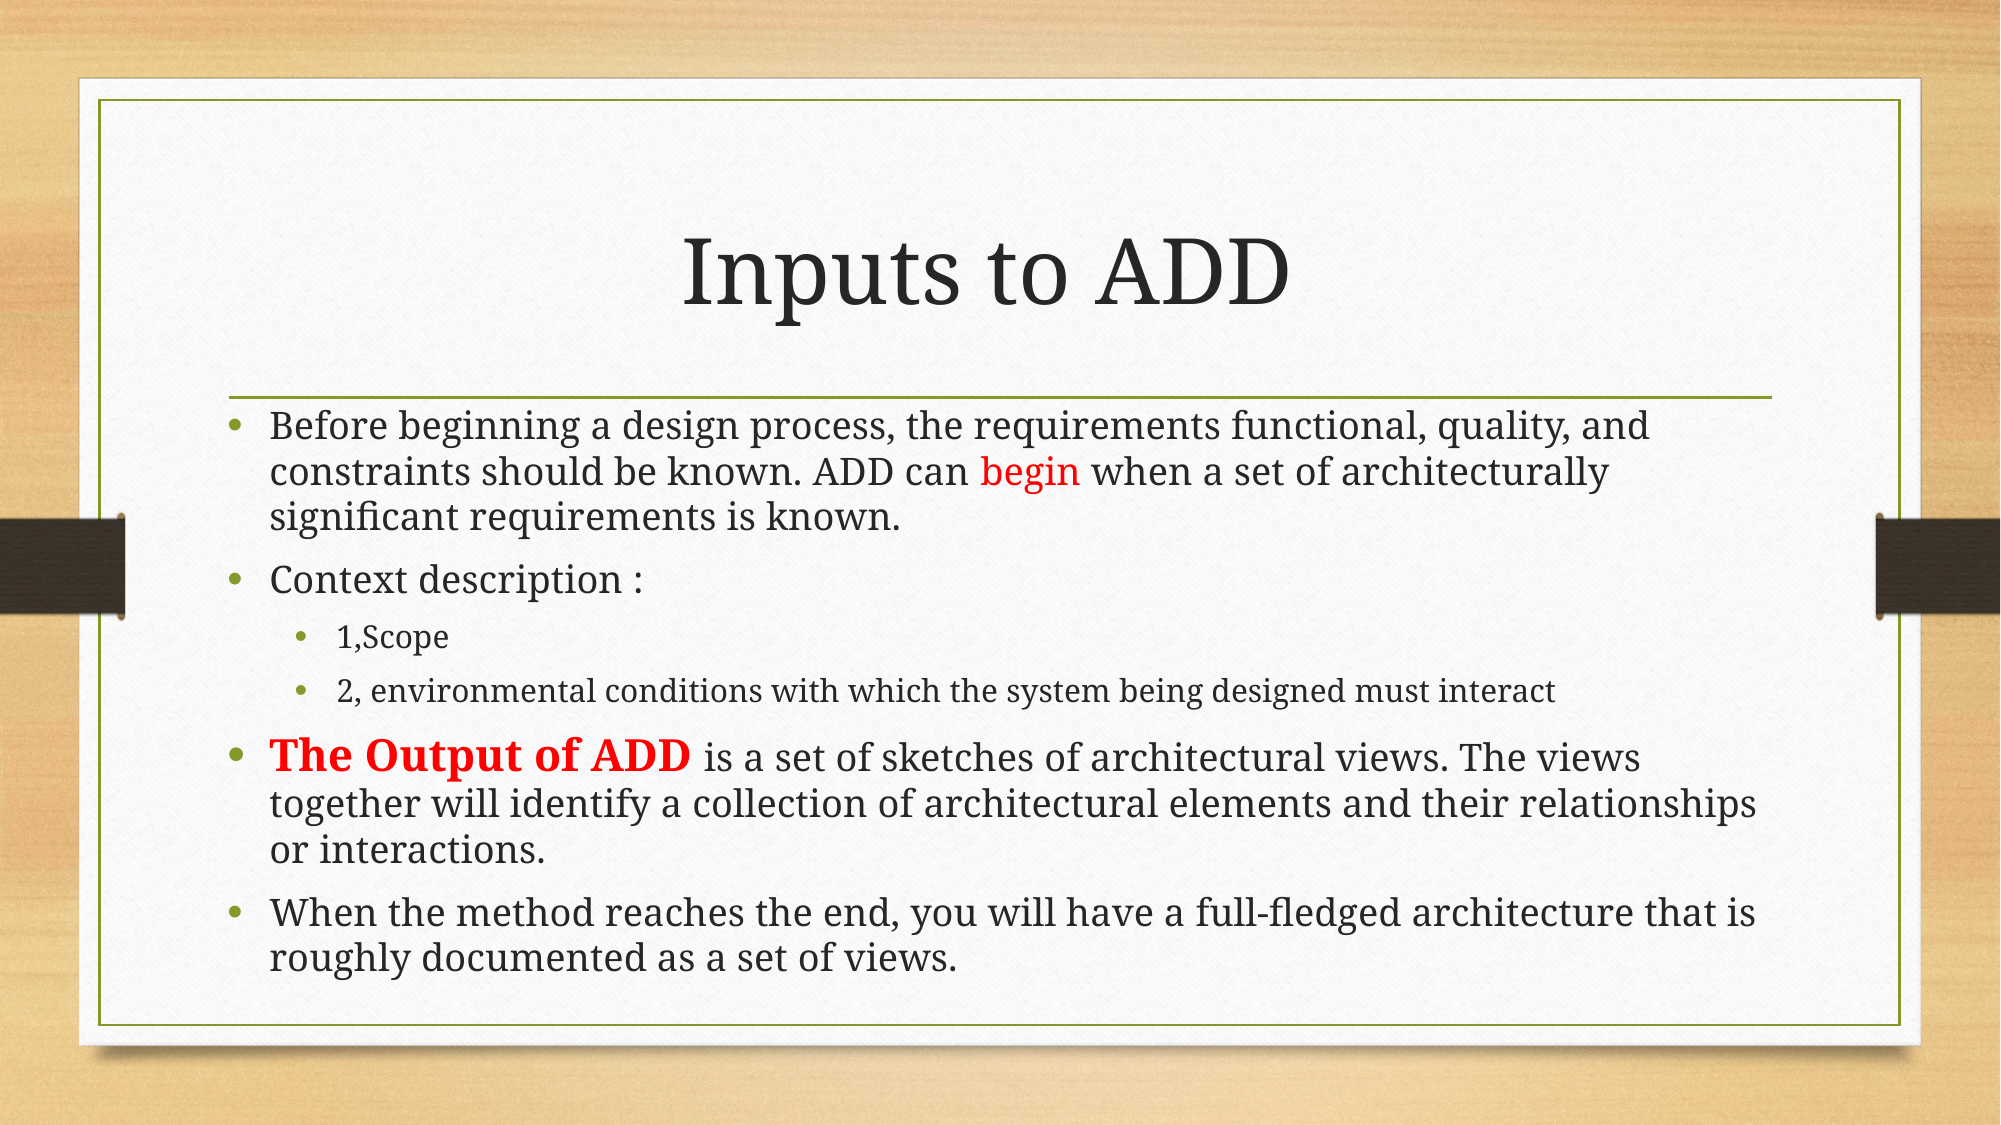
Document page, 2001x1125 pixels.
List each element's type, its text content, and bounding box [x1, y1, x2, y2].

picture [0, 0, 2001, 1125]
title Inputs to ADD [212, 161, 1788, 375]
list Before beginning a design process, the requirements functional, quality, and constraints should be known. ADD can begin when a set of architecturally significant requirements is known. Context description : 1,Scope 2, environmental conditions with which the system being designed must interact The Output of ADD is a set of sketches of architectural views. The views together will identify a collection of architectural elements and their relationships or interactions. When the method reaches the end, you will have a full-fledged architecture that is roughly documented as a set of views. [212, 394, 1788, 993]
